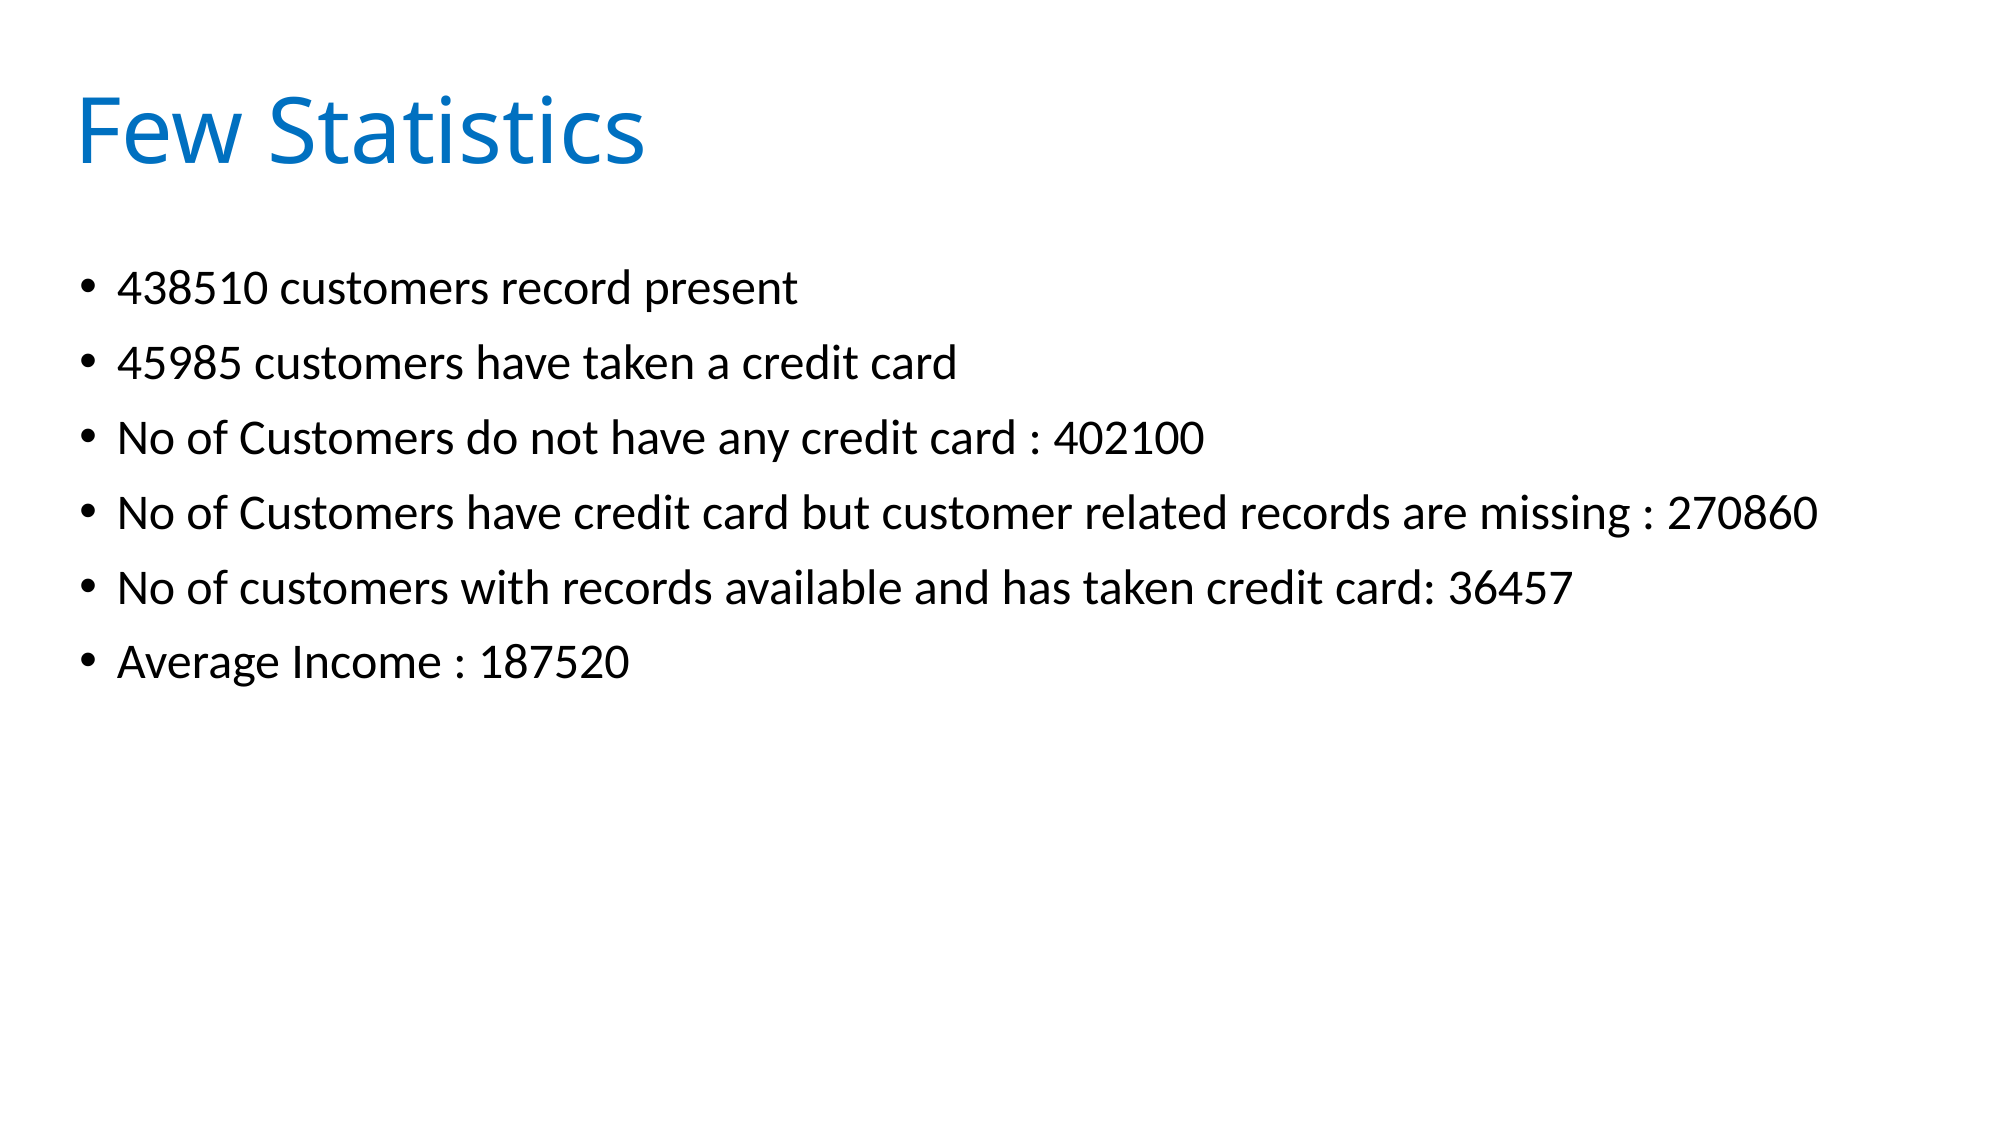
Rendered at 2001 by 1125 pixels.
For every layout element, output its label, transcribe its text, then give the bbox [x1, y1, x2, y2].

text_box 438510 customers record present 45985 customers have taken a credit card No of Customers do not have any credit card : 402100 No of Customers have credit card but customer related records are missing : 270860 No of customers with records available and has taken credit card: 36457 Average Income : 187520 [64, 254, 1981, 871]
text_box Few Statistics [72, 69, 651, 183]
